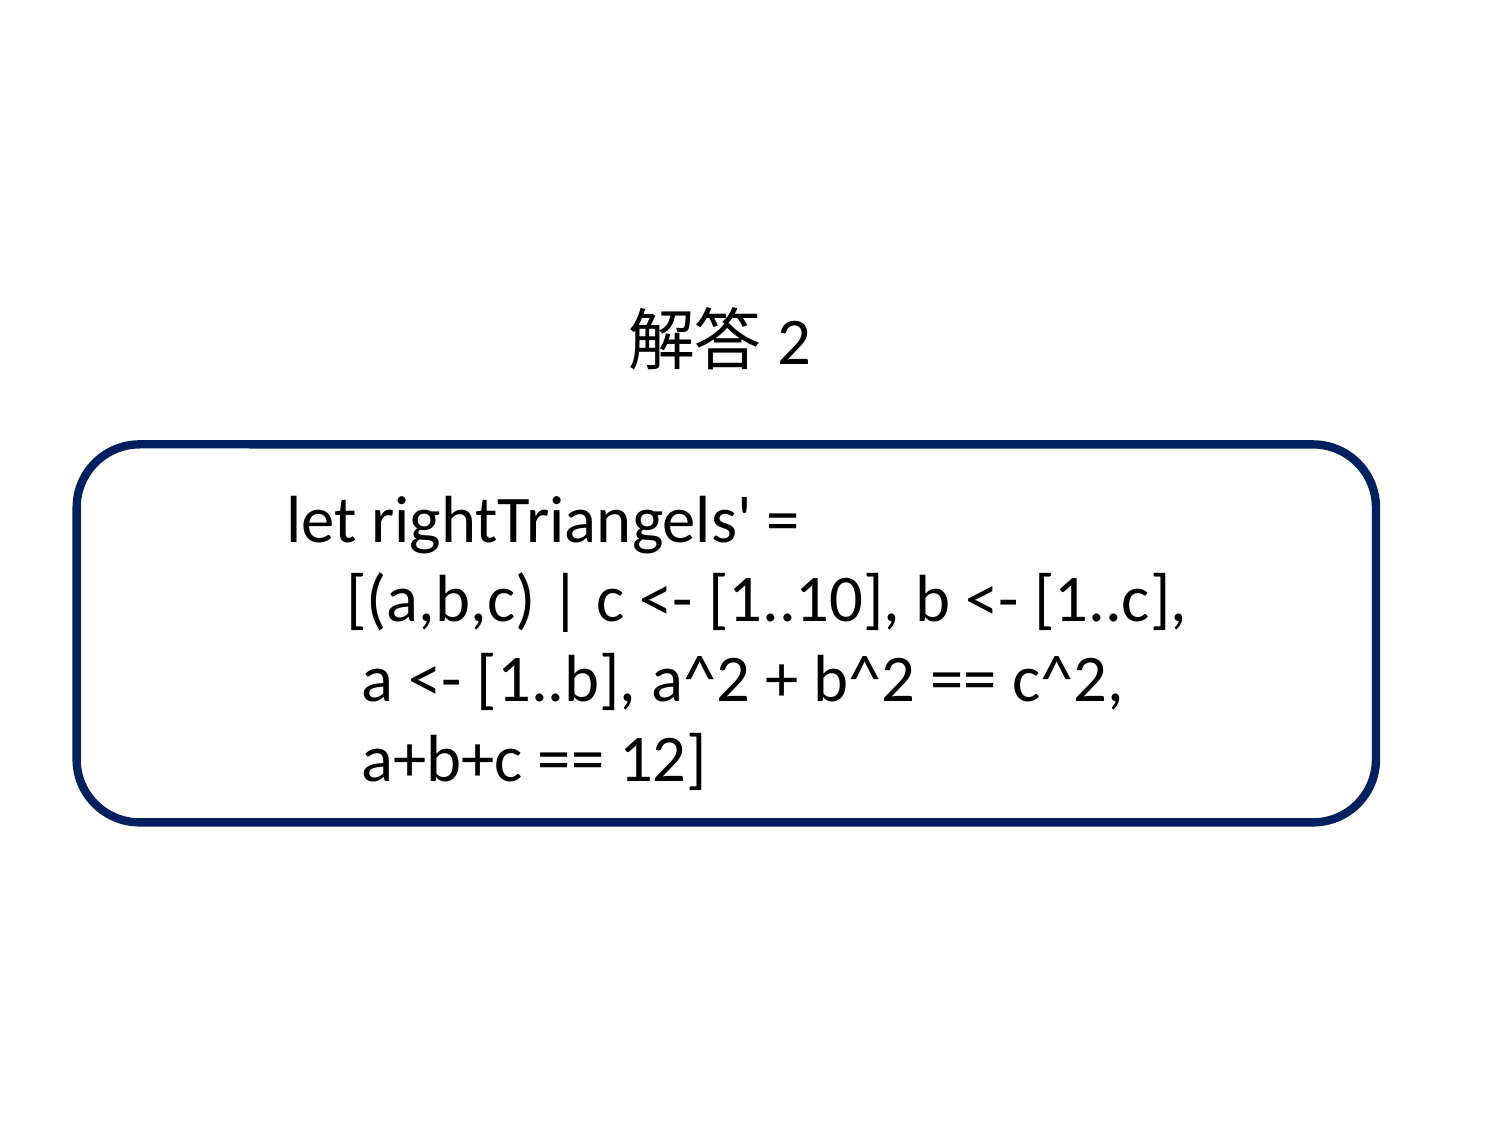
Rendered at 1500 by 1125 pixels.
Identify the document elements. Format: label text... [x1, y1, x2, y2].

text_box [74, 442, 1379, 825]
text_box 解答2 [613, 290, 827, 386]
